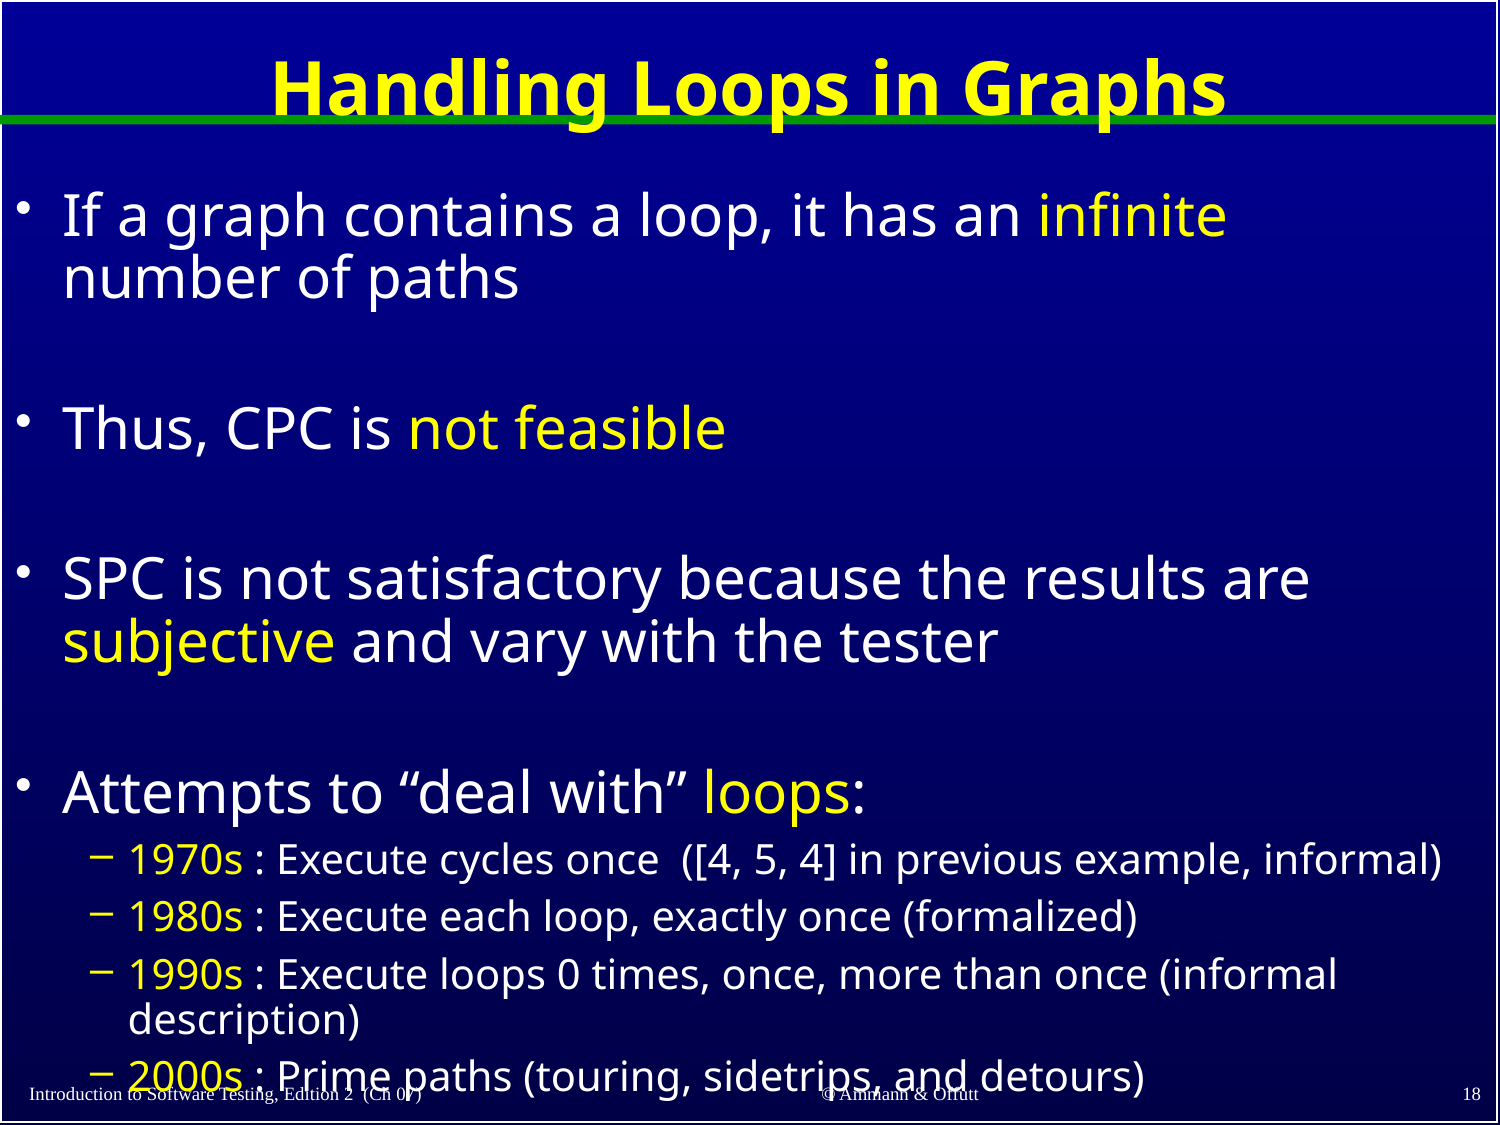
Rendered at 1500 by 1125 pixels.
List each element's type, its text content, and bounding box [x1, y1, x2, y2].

slide_number 18 [1183, 1064, 1497, 1113]
list If a graph contains a loop, it has an infinite number of paths Thus, CPC is not feasible SPC is not satisfactory because the results are subjective and vary with the tester Attempts to “deal with” loops: 1970s : Execute cycles once ([4, 5, 4] in previous example, informal) 1980s : Execute each loop, exactly once (formalized) 1990s : Execute loops 0 times, once, more than once (informal description) 2000s : Prime paths (touring, sidetrips, and detours) [0, 177, 1478, 1063]
slide_number Introduction to Software Testing, Edition 2 (Ch 07) [13, 1067, 633, 1113]
footer © Ammann & Offutt [662, 1065, 1138, 1113]
title Handling Loops in Graphs [13, 15, 1485, 167]
